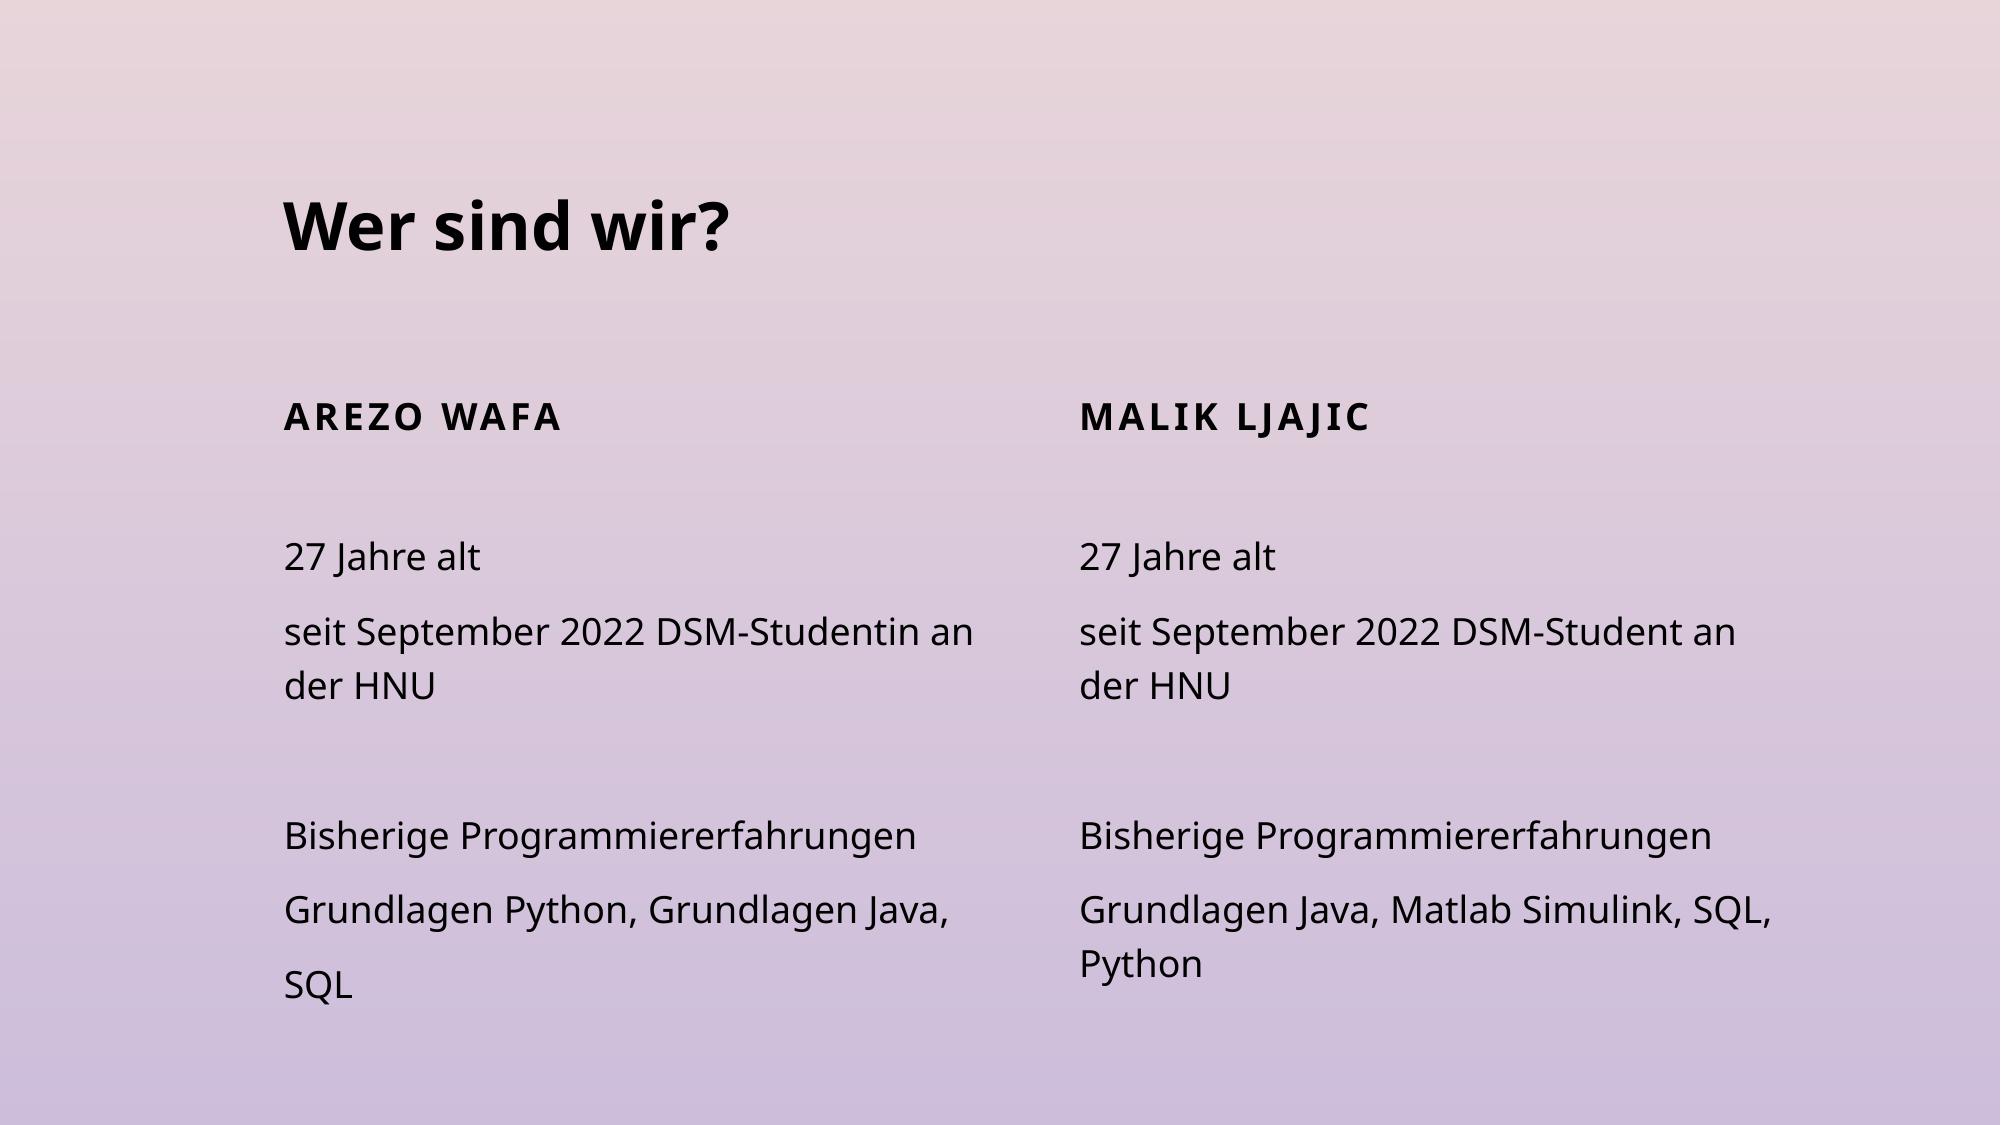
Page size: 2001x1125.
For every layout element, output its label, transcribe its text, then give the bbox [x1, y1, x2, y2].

list 27 Jahre alt seit September 2022 DSM-Studentin an der HNU Bisherige Programmiererfahrungen Grundlagen Python, Grundlagen Java, SQL [268, 450, 1012, 1016]
title Wer sind wir? [268, 123, 1808, 325]
list Malik Ljajic [1064, 333, 1808, 446]
list 27 Jahre alt seit September 2022 DSM-Student an der HNU Bisherige Programmiererfahrungen Grundlagen Java, Matlab Simulink, SQL, Python [1064, 450, 1808, 1016]
list Arezo Wafa [268, 333, 1012, 446]
